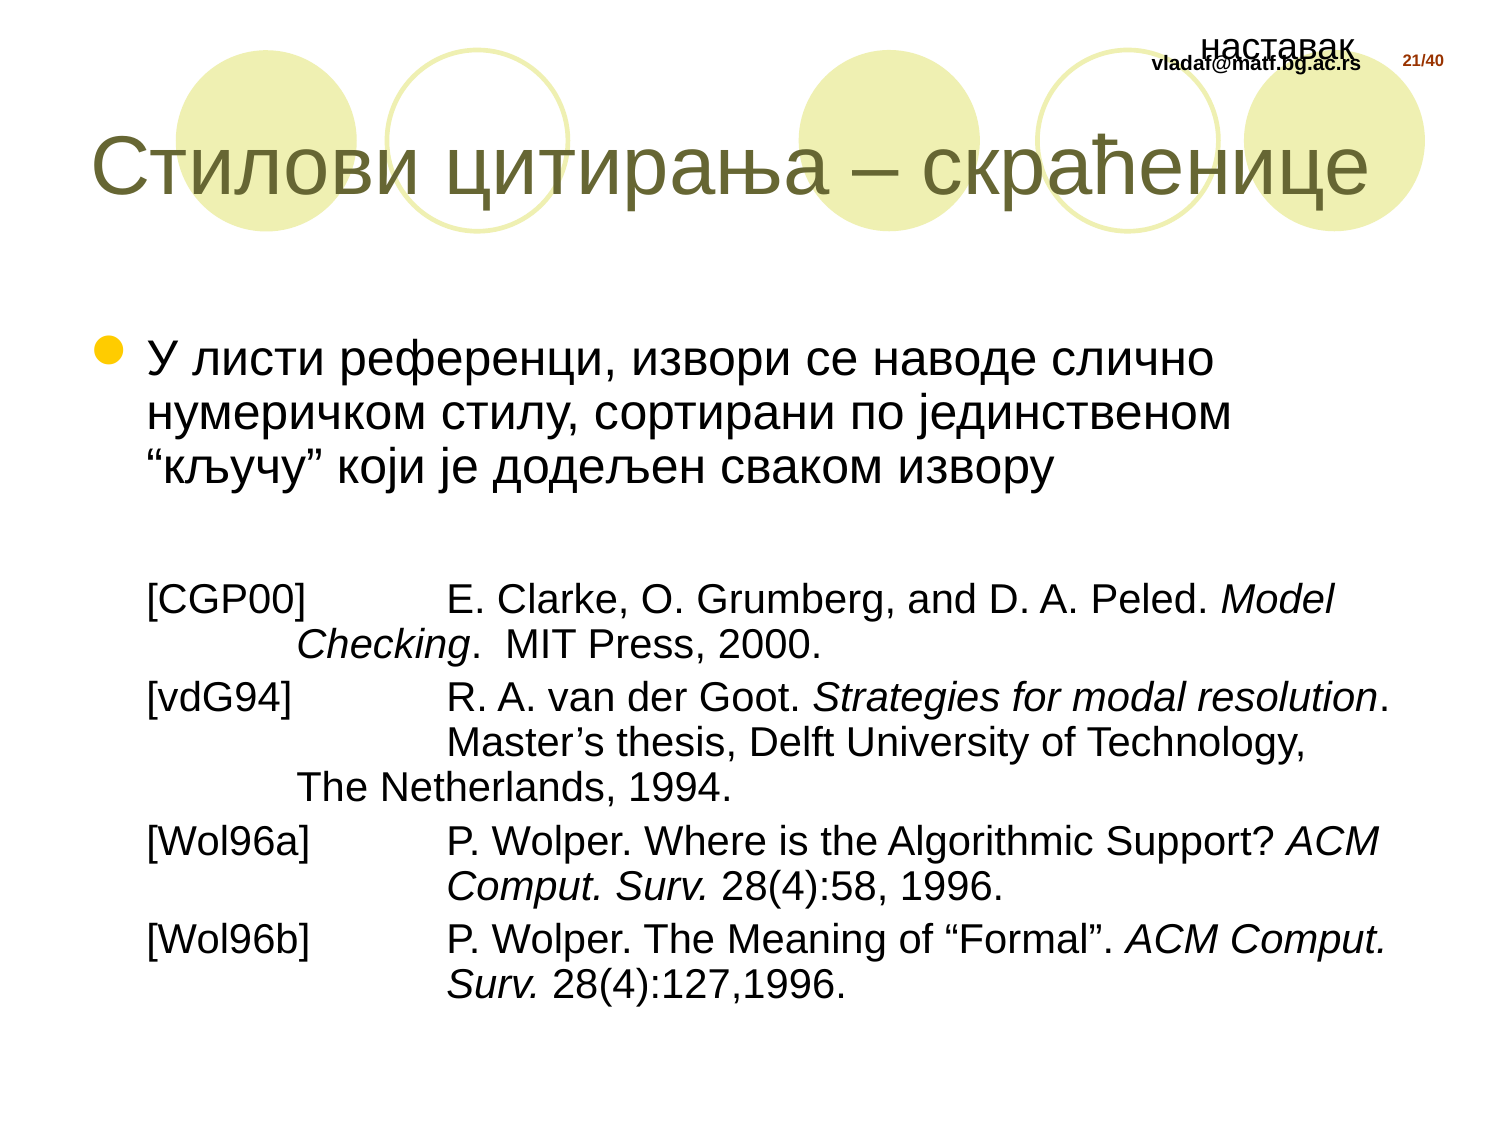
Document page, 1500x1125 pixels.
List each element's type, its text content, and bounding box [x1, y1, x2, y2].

text_box наставак [1054, 14, 1500, 75]
title Стилови цитирања – скраћенице [75, 90, 1425, 233]
list У листи референци, извори се наводе слично нумеричком стилу, сортирани по јединственом “кључу” који је додељен сваком извору [CGP00] E. Clarke, O. Grumberg, and D. A. Peled. Model Checking. MIT Press, 2000. [vdG94] R. A. van der Goot. Strategies for modal resolution. Master’s thesis, Delft University of Technology, The Netherlands, 1994. [Wol96a] P. Wolper. Where is the Algorithmic Support? ACM Comput. Surv. 28(4):58, 1996. [Wol96b] P. Wolper. The Meaning of “Formal”. ACM Comput. Surv. 28(4):127,1996. [75, 324, 1425, 1040]
